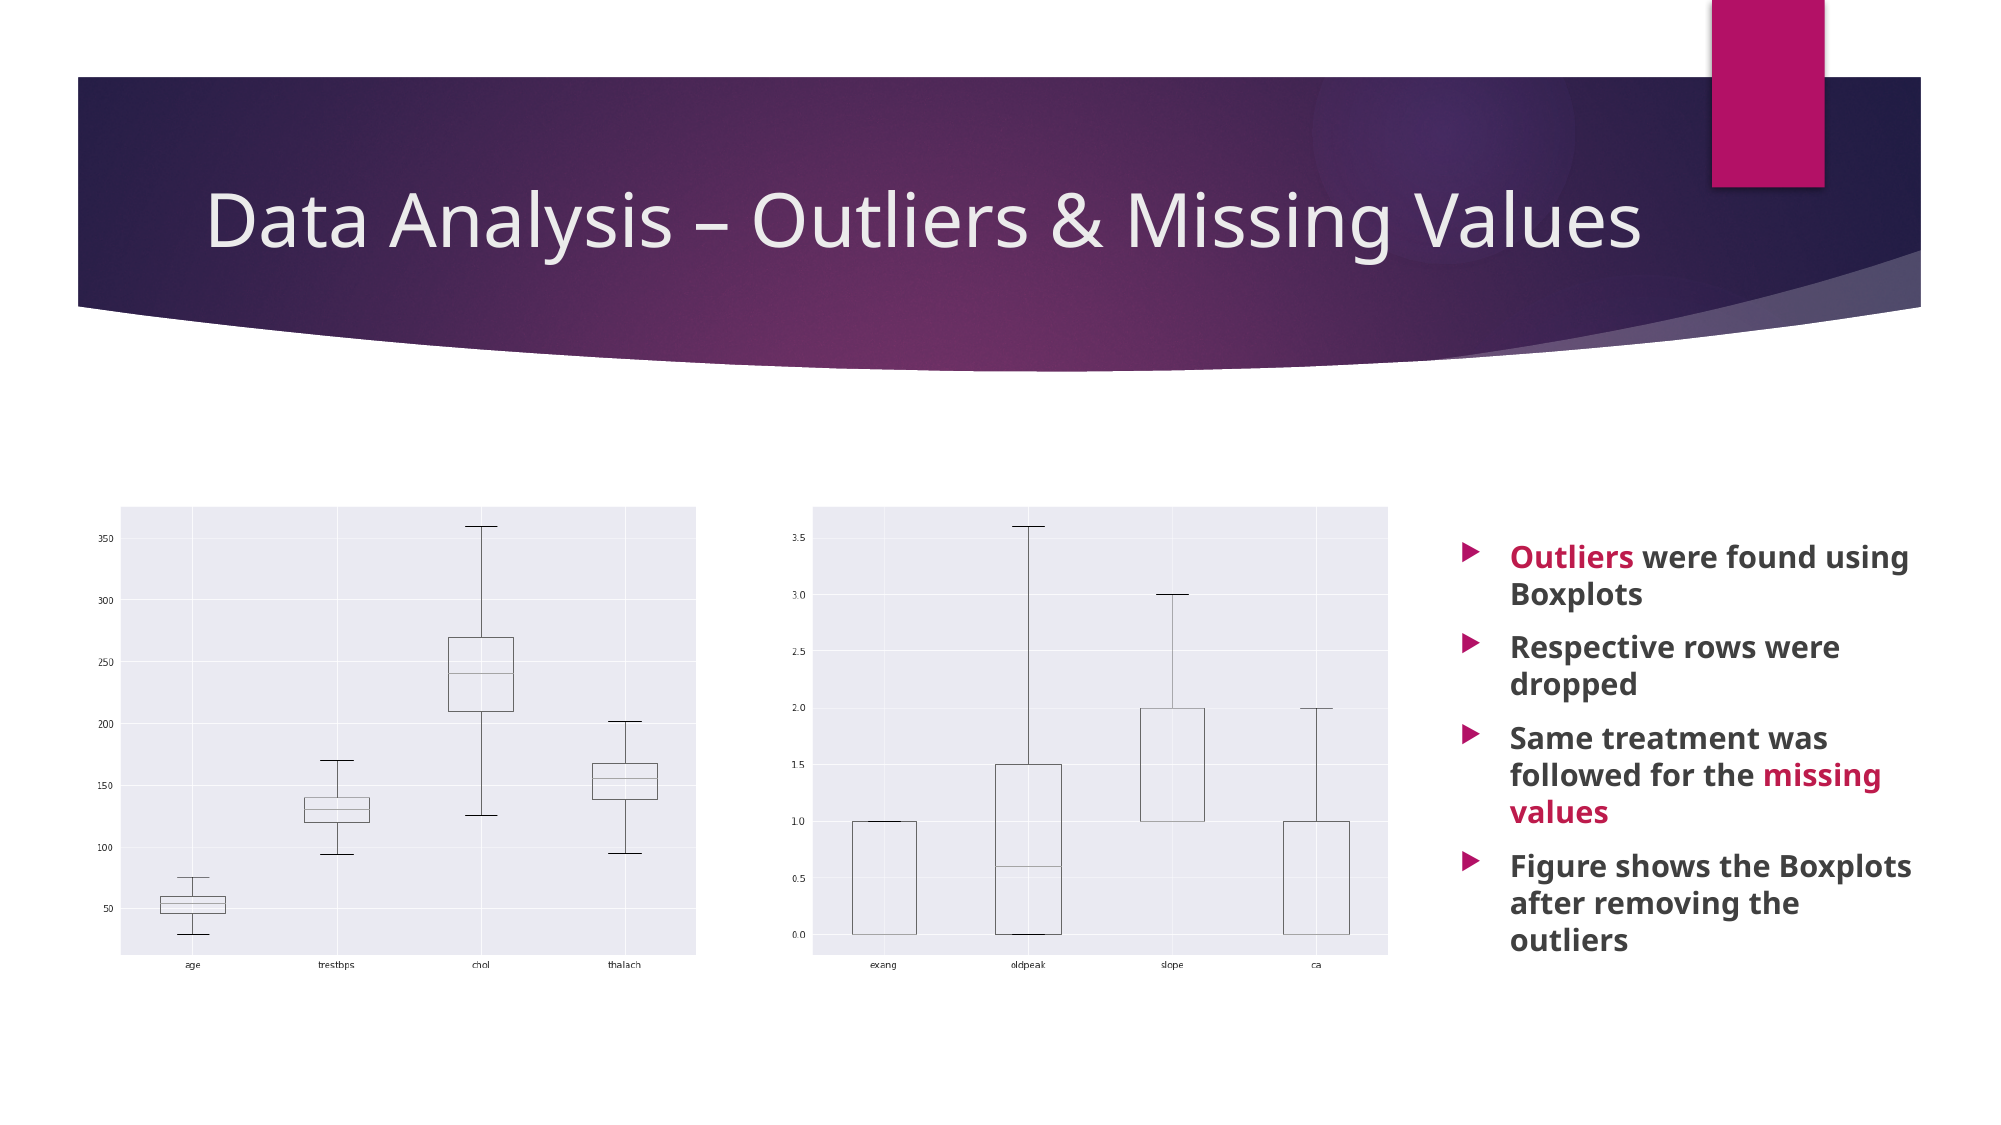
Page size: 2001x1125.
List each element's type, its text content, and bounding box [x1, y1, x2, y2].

title Data Analysis – Outliers & Missing Values [189, 159, 1765, 276]
list Outliers were found using Boxplots Respective rows were dropped Same treatment was followed for the missing values Figure shows the Boxplots after removing the outliers [1444, 529, 1929, 966]
picture [90, 499, 1401, 996]
